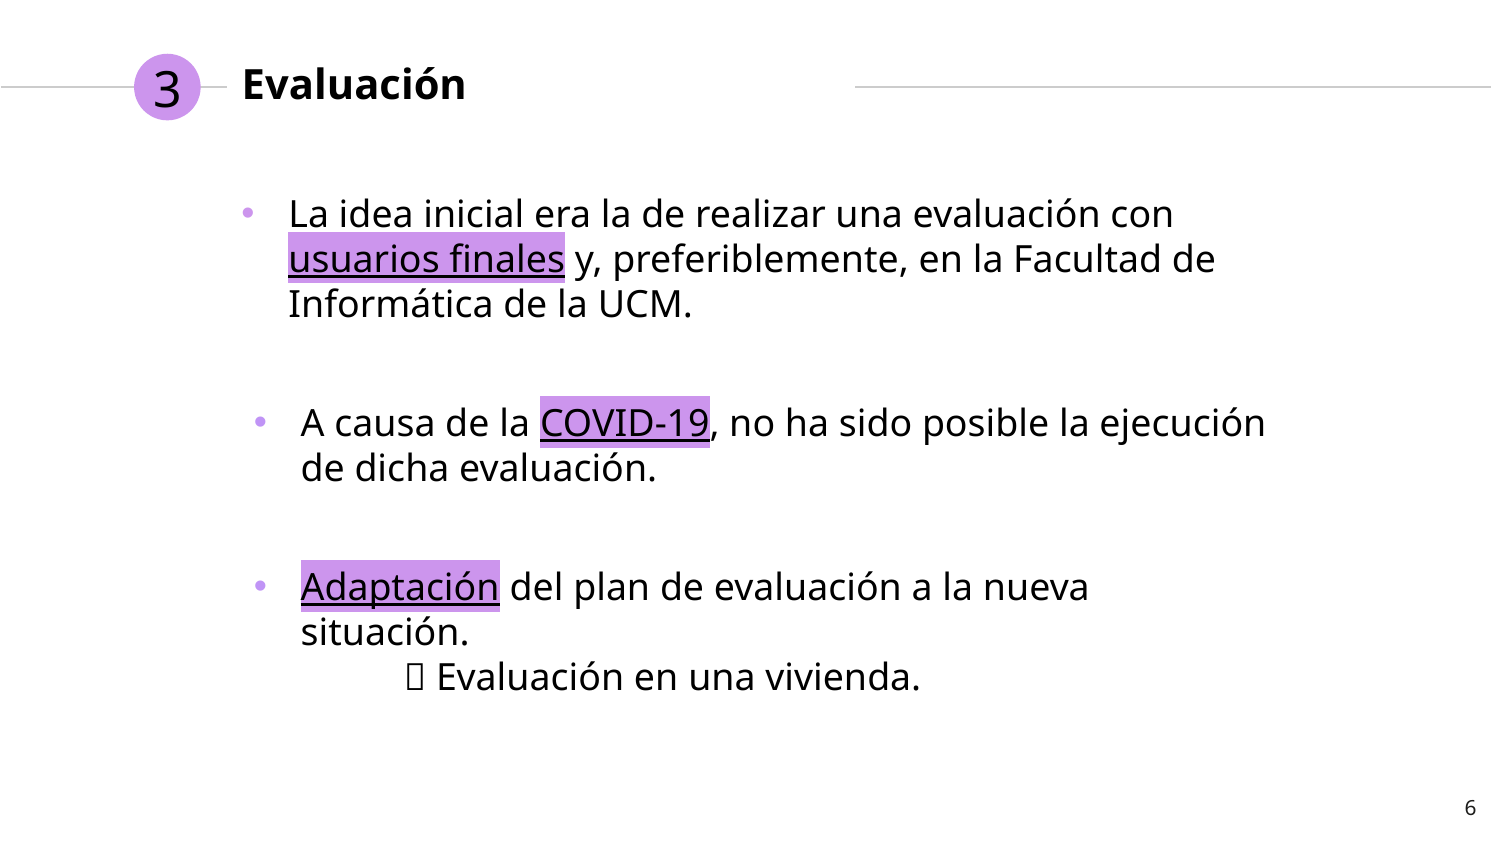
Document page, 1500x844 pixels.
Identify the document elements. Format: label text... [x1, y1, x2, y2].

text_box 3 [122, 40, 212, 134]
title Evaluación [226, 51, 863, 123]
slide_number 6 [1401, 779, 1492, 844]
text_box A causa de la COVID-19, no ha sido posible la ejecución de dicha evaluación. [226, 391, 1284, 497]
text_box La idea inicial era la de realizar una evaluación con usuarios finales y, preferiblemente, en la Facultad de Informática de la UCM. [226, 182, 1252, 332]
text_box Adaptación del plan de evaluación a la nueva situación.  Evaluación en una vivienda. [226, 555, 1284, 706]
